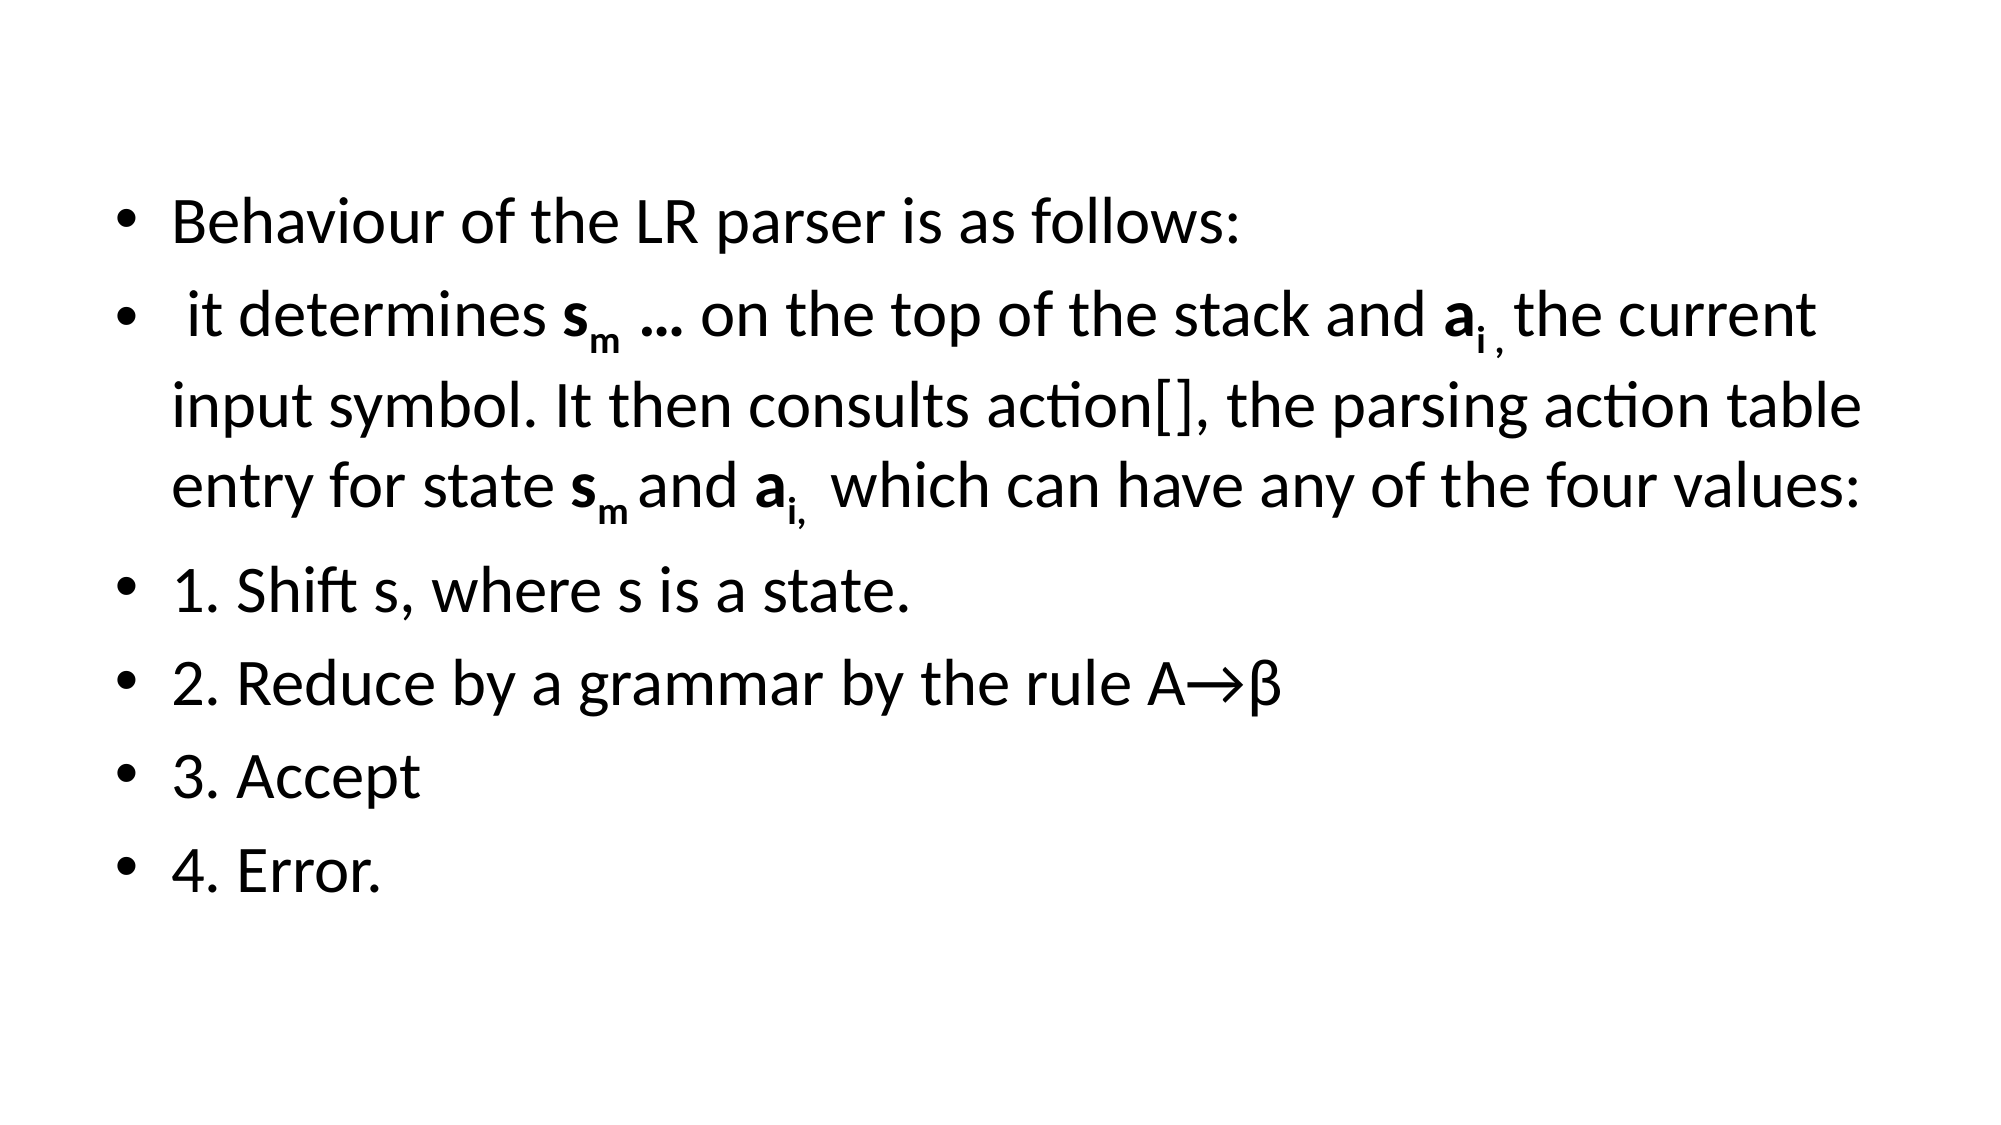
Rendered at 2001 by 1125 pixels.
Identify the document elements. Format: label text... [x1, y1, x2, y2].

list Behaviour of the LR parser is as follows: it determines sm … on the top of the stack and ai , the current input symbol. It then consults action[], the parsing action table entry for state sm and ai, which can have any of the four values: 1. Shift s, where s is a state. 2. Reduce by a grammar by the rule A→β 3. Accept 4. Error. [99, 169, 1900, 1005]
